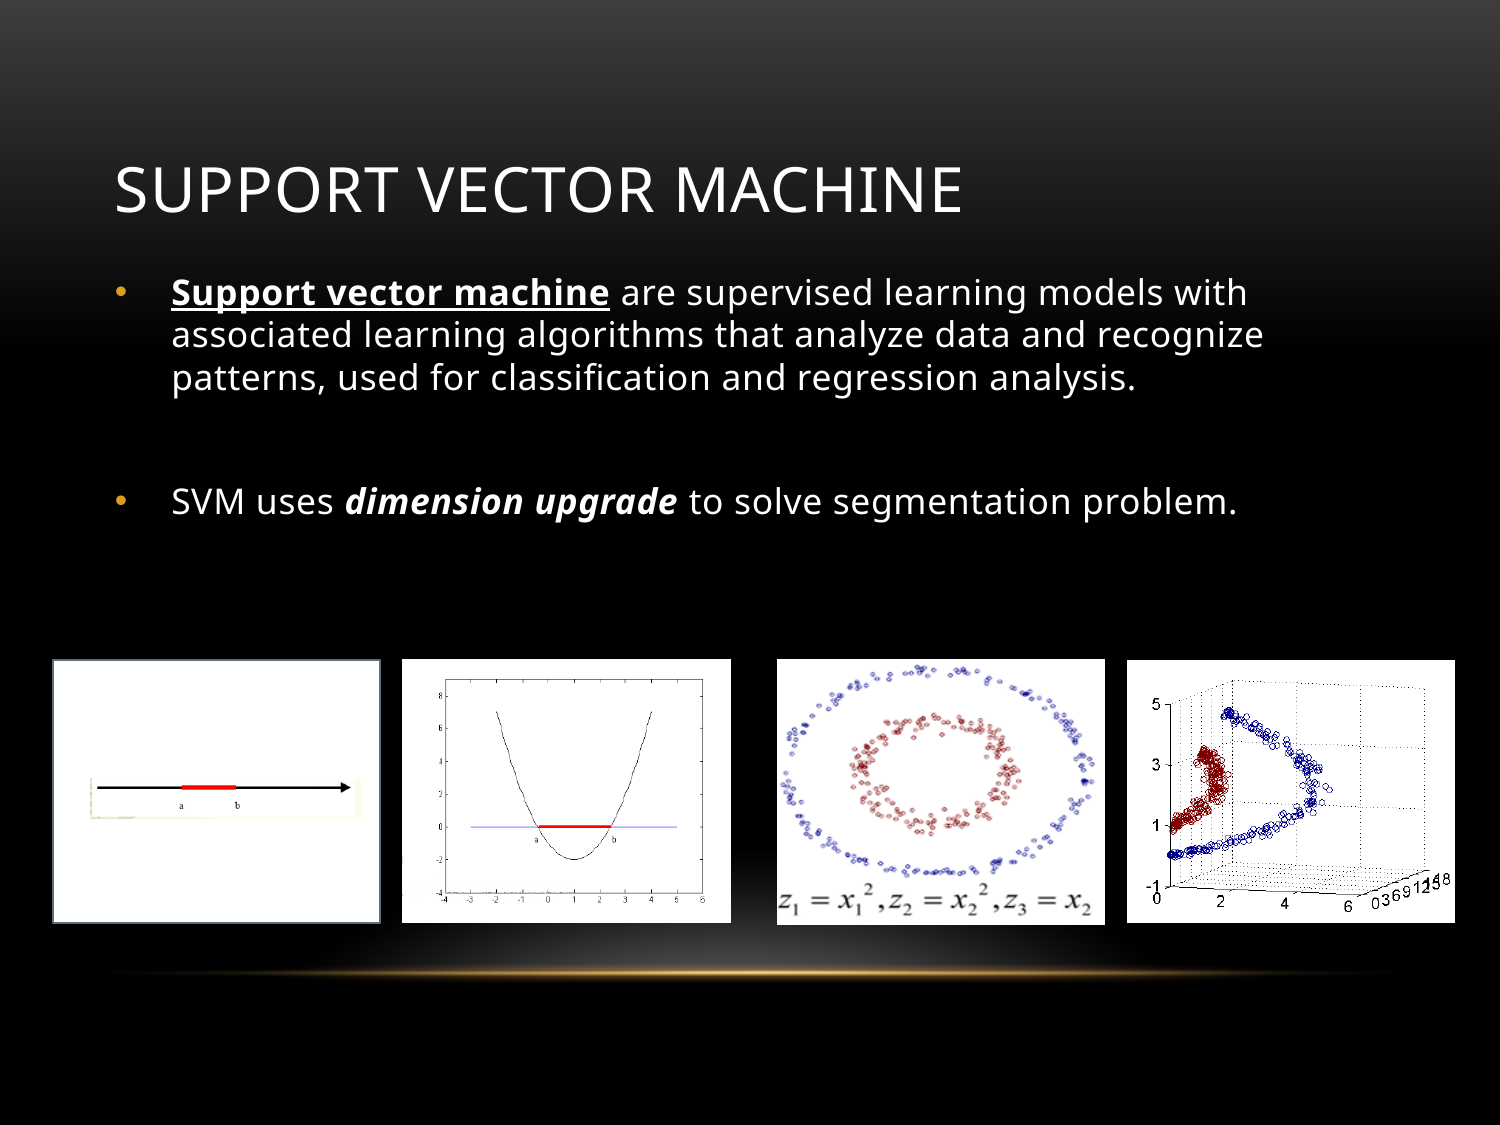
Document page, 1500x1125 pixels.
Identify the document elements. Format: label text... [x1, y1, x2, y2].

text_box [52, 659, 381, 923]
list Support vector machine are supervised learning models with associated learning algorithms that analyze data and recognize patterns, used for classification and regression analysis. SVM uses dimension upgrade to solve segmentation problem. [99, 262, 1400, 588]
title SUPPORT VECTOR MACHINE [99, 45, 1400, 233]
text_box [777, 658, 1106, 926]
picture [0, 0, 1500, 1125]
